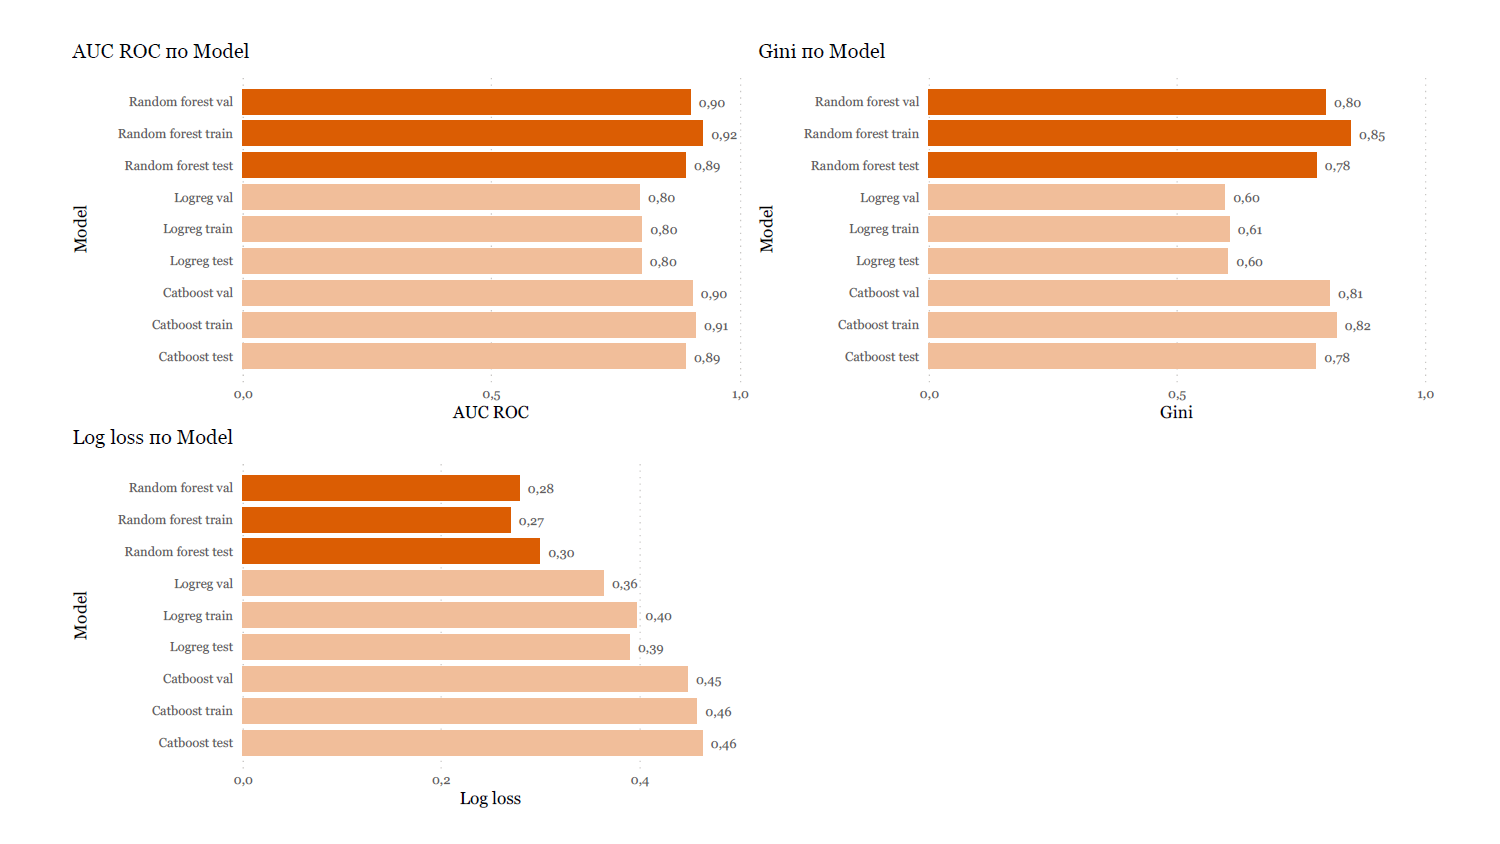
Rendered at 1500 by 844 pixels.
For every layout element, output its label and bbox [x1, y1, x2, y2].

picture [50, 24, 1450, 819]
